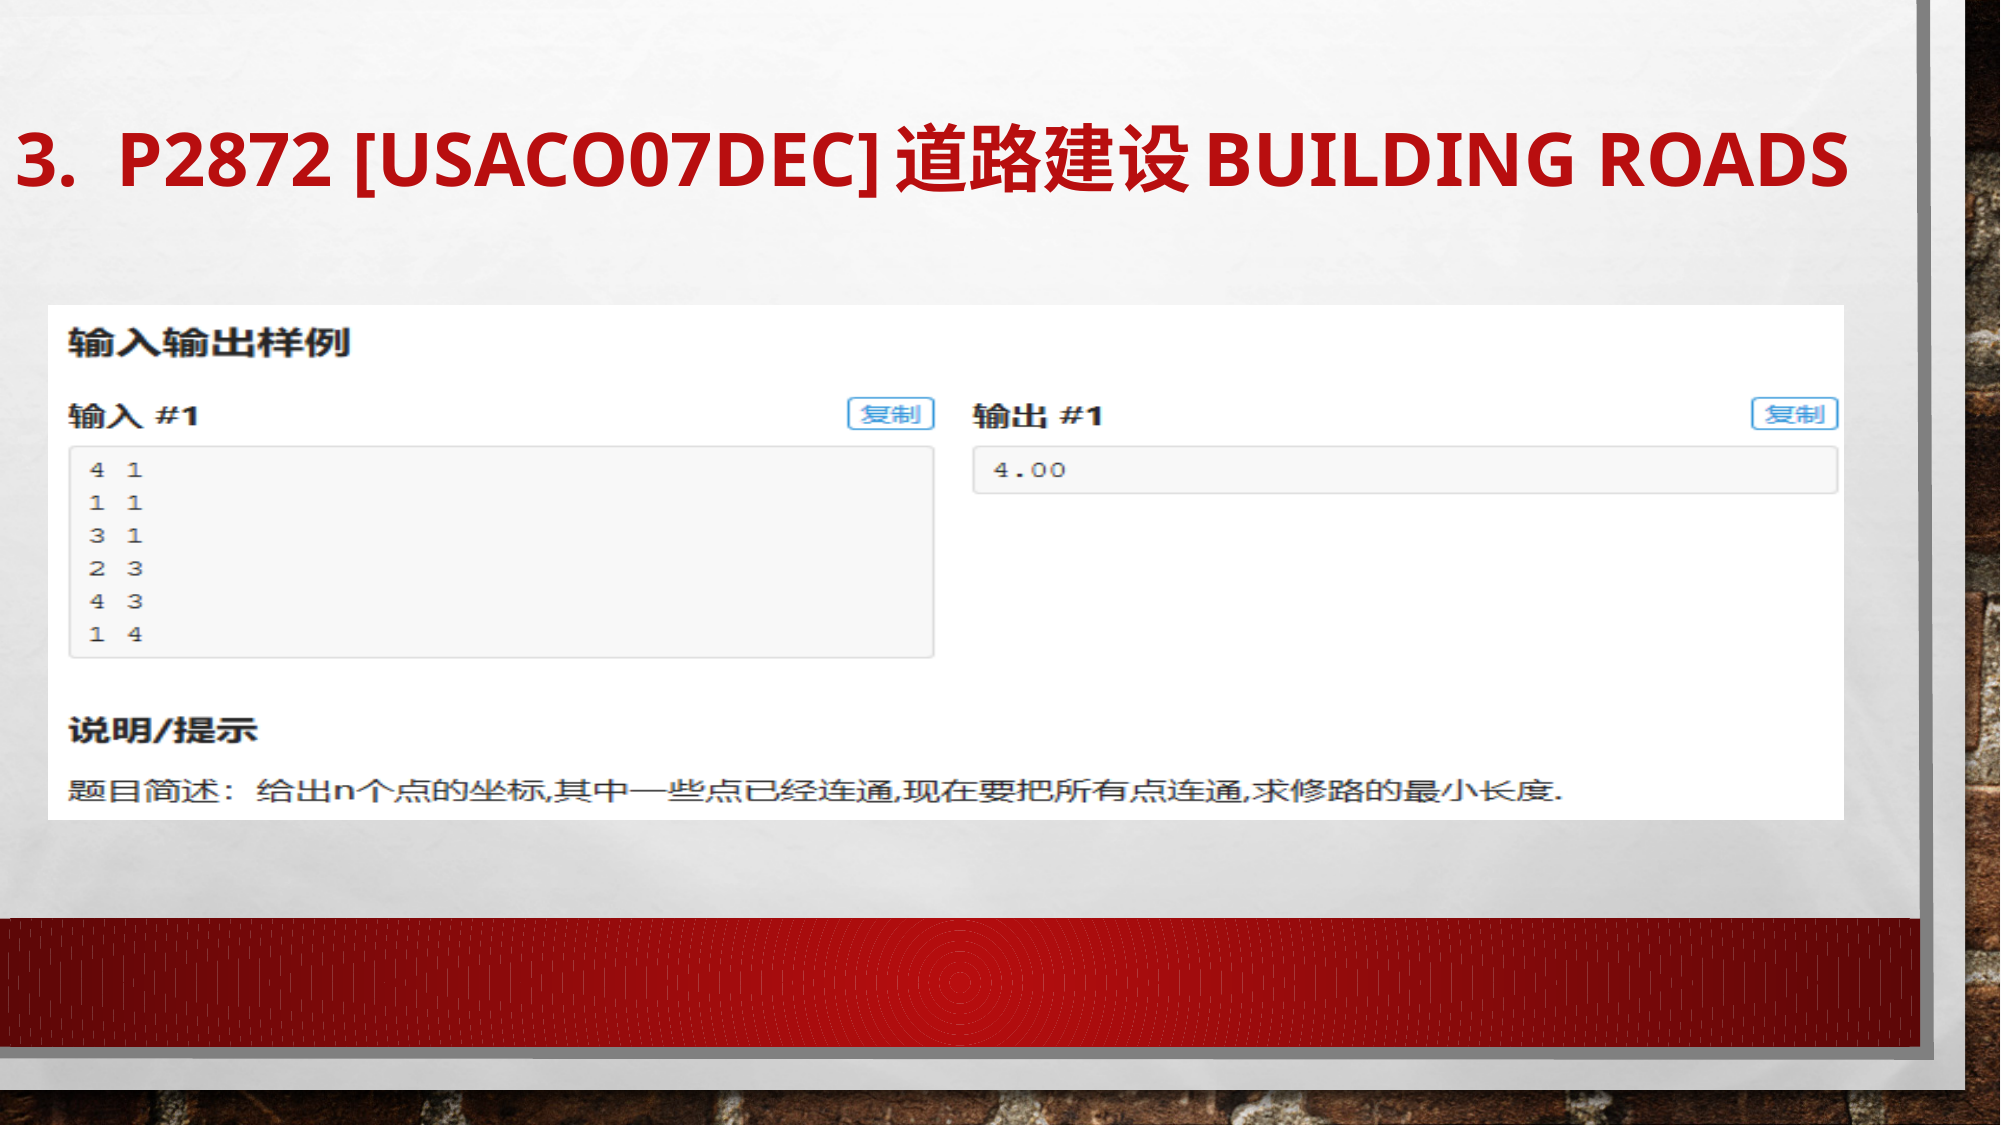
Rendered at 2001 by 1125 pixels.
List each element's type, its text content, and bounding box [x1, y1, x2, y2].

picture [0, 0, 2000, 1125]
title 3. P2872 [USACO07DEC]道路建设Building Roads [0, 102, 1888, 313]
picture [47, 305, 1844, 820]
